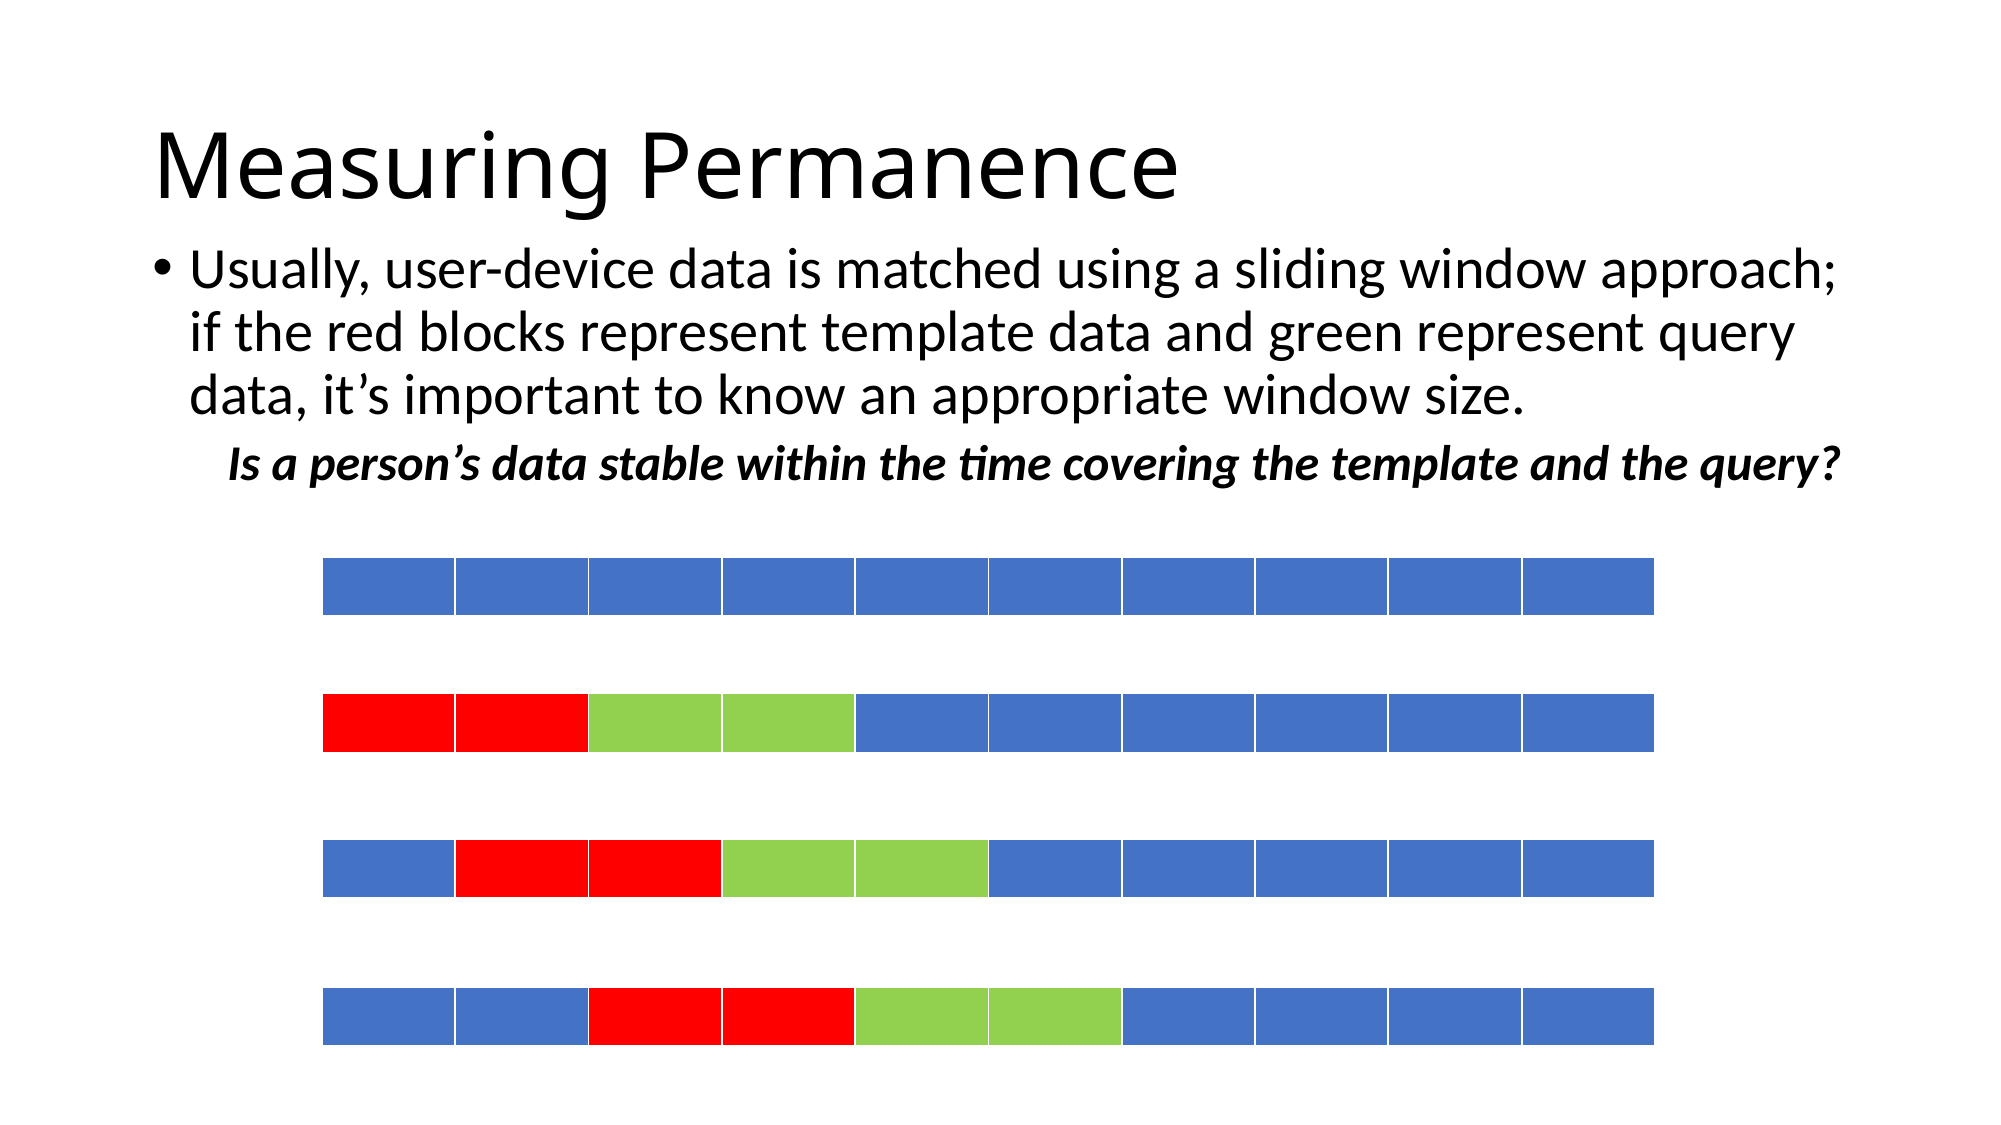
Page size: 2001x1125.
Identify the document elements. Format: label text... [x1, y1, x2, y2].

table_header [1256, 840, 1387, 897]
table_header [723, 694, 854, 752]
table_header [1389, 694, 1521, 752]
table_header [989, 840, 1121, 897]
table_header [1123, 694, 1254, 752]
table_header [456, 558, 588, 615]
table_header [723, 988, 854, 1045]
table_header [1523, 988, 1654, 1045]
table_header [989, 694, 1121, 752]
table_header [1123, 988, 1254, 1045]
table_header [723, 558, 854, 615]
table_header [856, 558, 988, 615]
table_header [1389, 558, 1521, 615]
table_header [323, 988, 454, 1045]
title Measuring Permanence [137, 59, 1863, 230]
table_header [1256, 694, 1387, 752]
table_header [589, 988, 721, 1045]
table_header [1123, 840, 1254, 897]
table_header [589, 840, 721, 897]
list Usually, user-device data is matched using a sliding window approach; if the red blocks represent template data and green represent query data, it’s important to know an appropriate window size. Is a person’s data stable within the time covering the template and the query? [137, 230, 1863, 945]
table_header [589, 694, 721, 752]
table_header [456, 840, 588, 897]
table_header [1523, 694, 1654, 752]
table_header [856, 988, 988, 1045]
table_header [723, 840, 854, 897]
table_header [1123, 558, 1254, 615]
table_header [323, 694, 454, 752]
table_header [323, 558, 454, 615]
table_header [1523, 558, 1654, 615]
table_header [1389, 840, 1521, 897]
table_header [1256, 558, 1387, 615]
table_header [989, 558, 1121, 615]
table_header [989, 988, 1121, 1045]
table_header [1523, 840, 1654, 897]
table_header [323, 840, 454, 897]
table_header [856, 694, 988, 752]
table_header [1389, 988, 1521, 1045]
table_header [589, 558, 721, 615]
table_header [1256, 988, 1387, 1045]
table_header [456, 694, 588, 752]
table_header [456, 988, 588, 1045]
table_header [856, 840, 988, 897]
